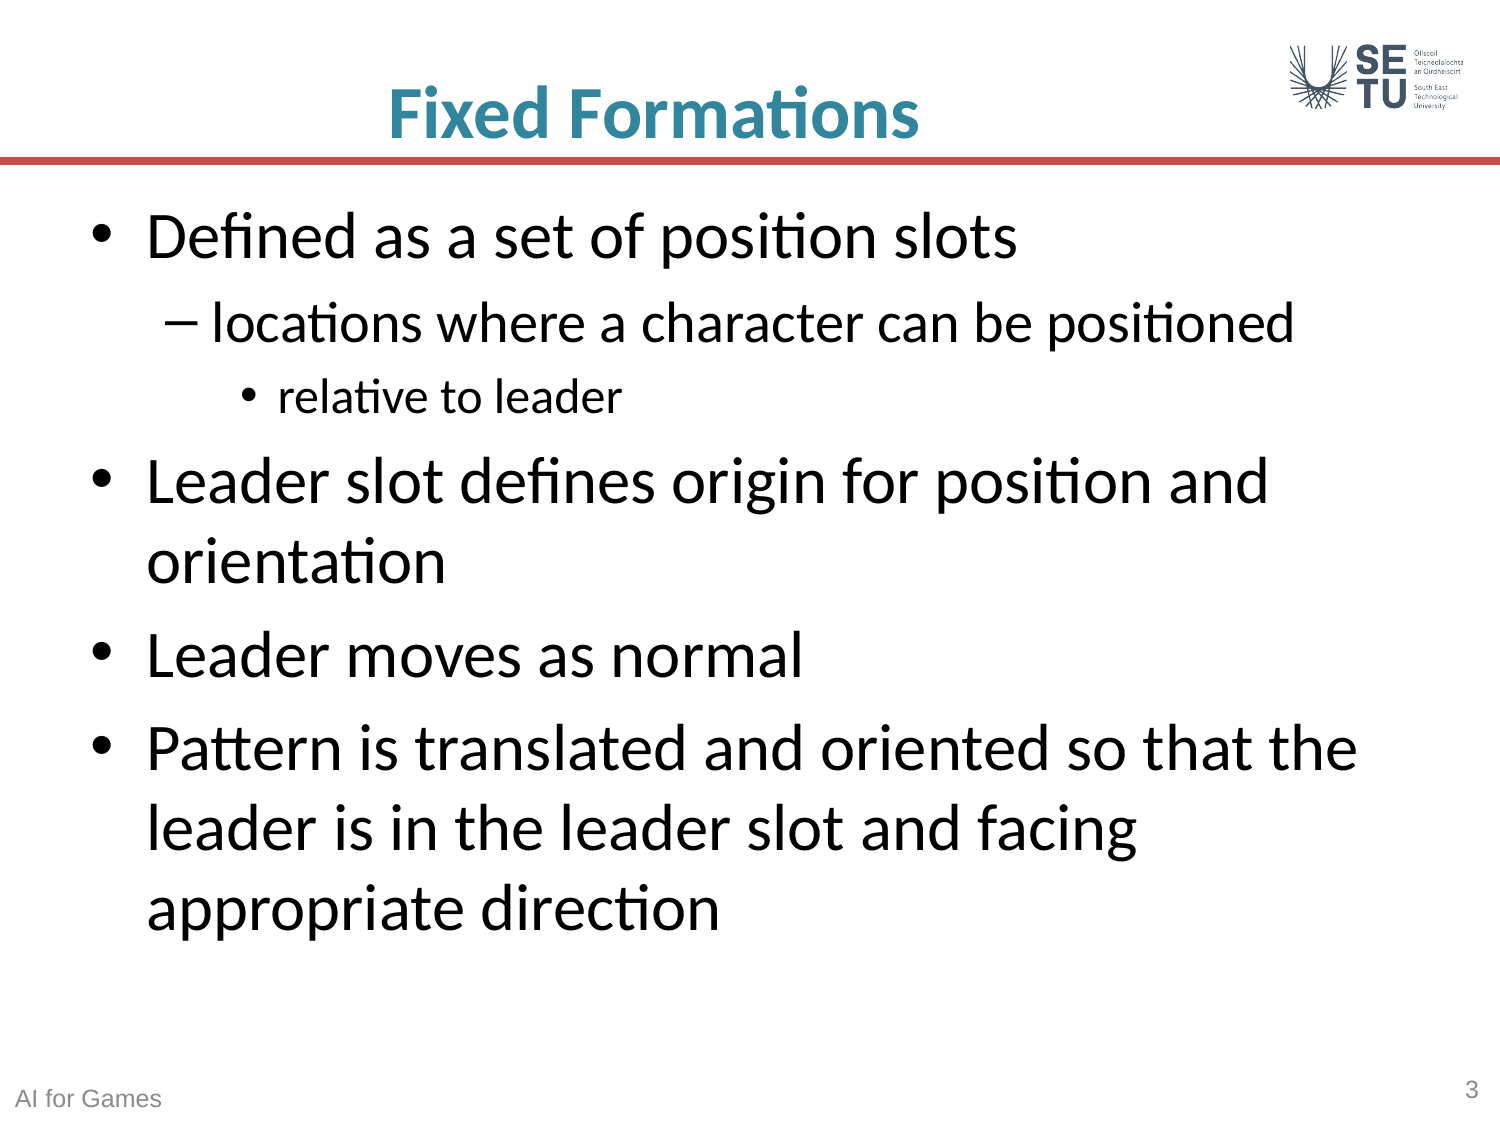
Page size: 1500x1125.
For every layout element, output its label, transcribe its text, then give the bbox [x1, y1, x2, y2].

slide_number 3 [1144, 1058, 1495, 1119]
picture [1266, 15, 1487, 139]
title Fixed Formations [74, 44, 1235, 173]
list Defined as a set of position slots locations where a character can be positioned relative to leader Leader slot defines origin for position and orientation Leader moves as normal Pattern is translated and oriented so that the leader is in the leader slot and facing appropriate direction [74, 184, 1426, 1006]
